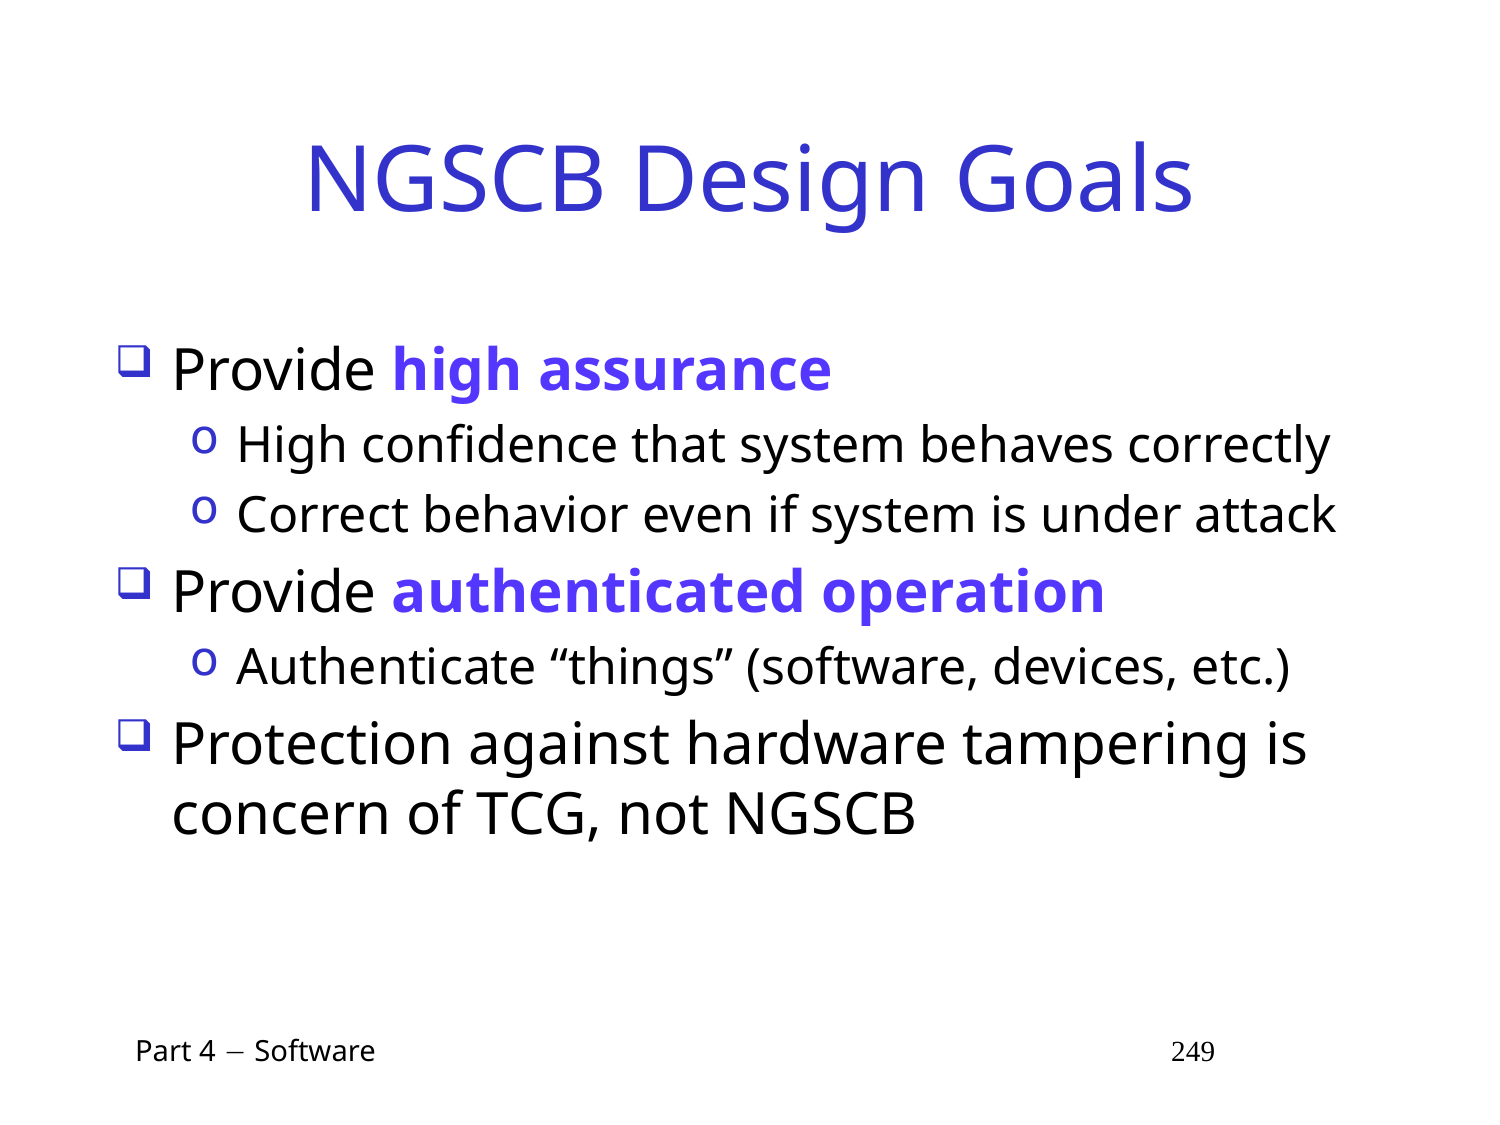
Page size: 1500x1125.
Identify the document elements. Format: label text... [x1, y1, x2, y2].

list Provide high assurance High confidence that system behaves correctly Correct behavior even if system is under attack Provide authenticated operation Authenticate “things” (software, devices, etc.) Protection against hardware tampering is concern of TCG, not NGSCB [99, 324, 1376, 1001]
footer Part 4  Software 249 [112, 1024, 1401, 1101]
title NGSCB Design Goals [112, 62, 1388, 288]
